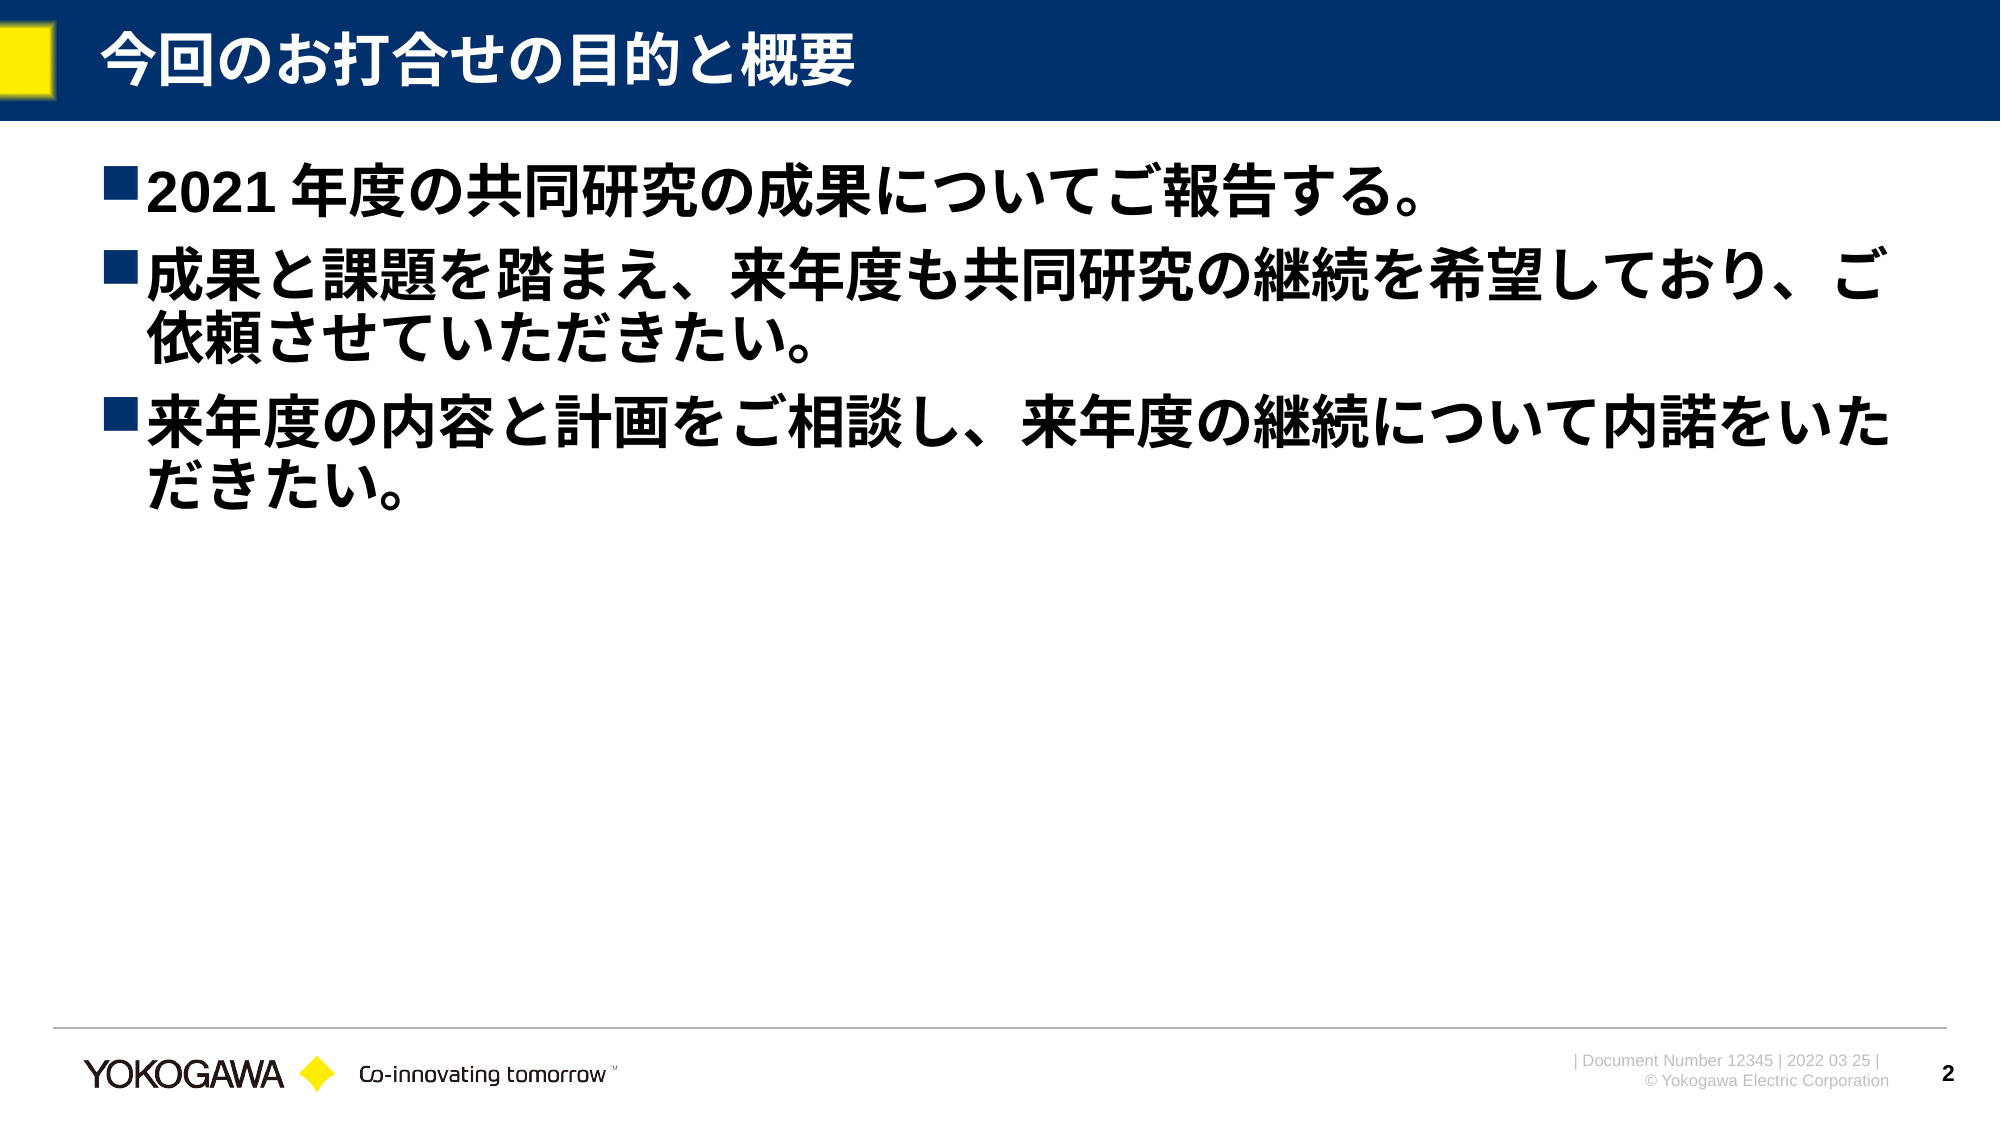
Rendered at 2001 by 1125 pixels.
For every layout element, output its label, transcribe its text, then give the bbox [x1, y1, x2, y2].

title 今回のお打合せの目的と概要 [84, 20, 1955, 106]
picture [83, 1055, 617, 1093]
picture [0, 6, 69, 115]
slide_number 2 [1904, 1042, 1970, 1103]
list 2021年度の共同研究の成果についてご報告する。 成果と課題を踏まえ、来年度も共同研究の継続を希望しており、ご依頼させていただきたい。 来年度の内容と計画をご相談し、来年度の継続について内諾をいただきたい。 [84, 155, 1946, 554]
